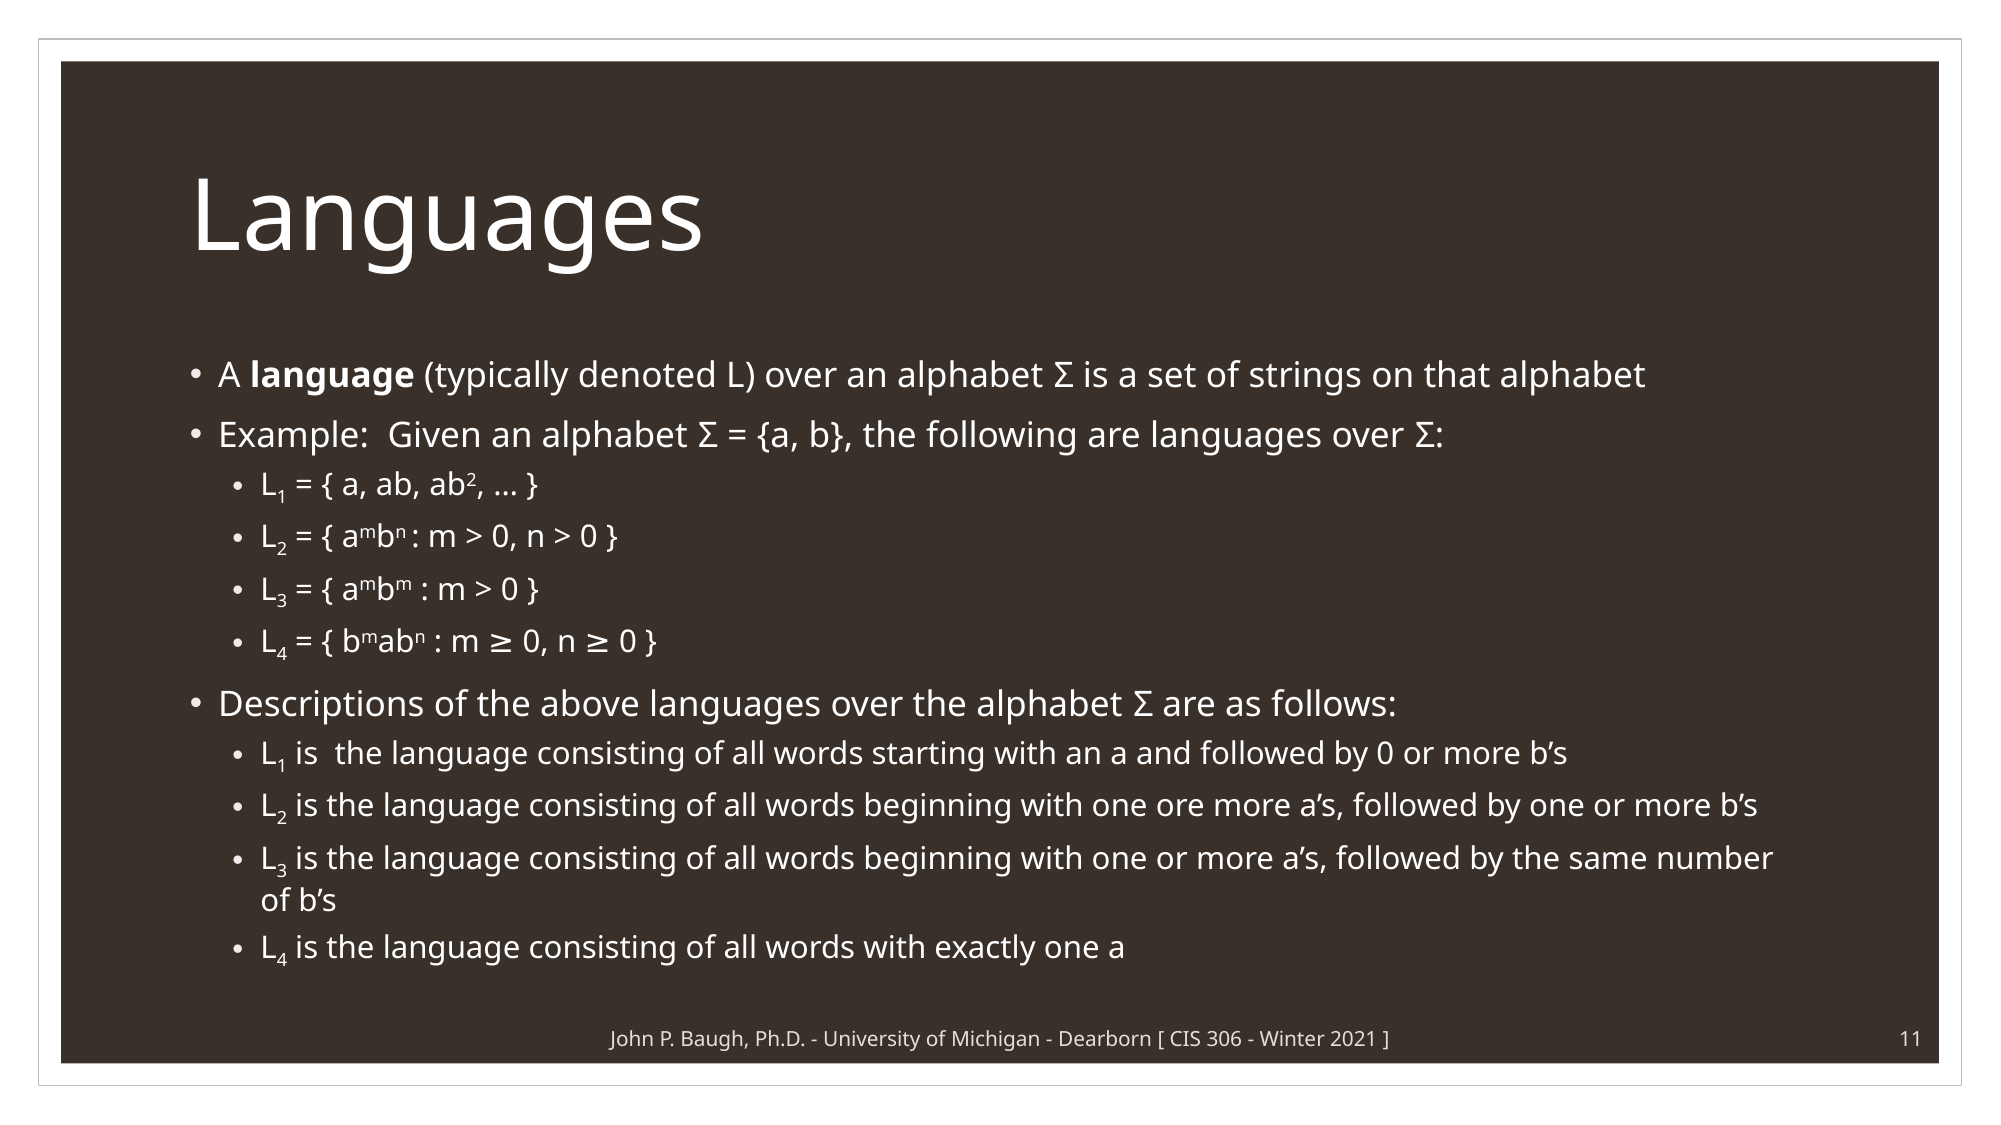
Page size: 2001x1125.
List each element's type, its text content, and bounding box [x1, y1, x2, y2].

list A language (typically denoted L) over an alphabet Σ is a set of strings on that alphabet Example: Given an alphabet Σ = {a, b}, the following are languages over Σ: L1 = { a, ab, ab2, … } L2 = { ambn : m > 0, n > 0 } L3 = { ambm : m > 0 } L4 = { bmabn : m ≥ 0, n ≥ 0 } Descriptions of the above languages over the alphabet Σ are as follows: L1 is the language consisting of all words starting with an a and followed by 0 or more b’s L2 is the language consisting of all words beginning with one ore more a’s, followed by one or more b’s L3 is the language consisting of all words beginning with one or more a’s, followed by the same number of b’s L4 is the language consisting of all words with exactly one a [174, 345, 1825, 990]
slide_number 11 [1697, 1019, 1938, 1062]
footer John P. Baugh, Ph.D. - University of Michigan - Dearborn [ CIS 306 - Winter 2021 ] [572, 1019, 1428, 1062]
title Languages [174, 105, 1825, 331]
